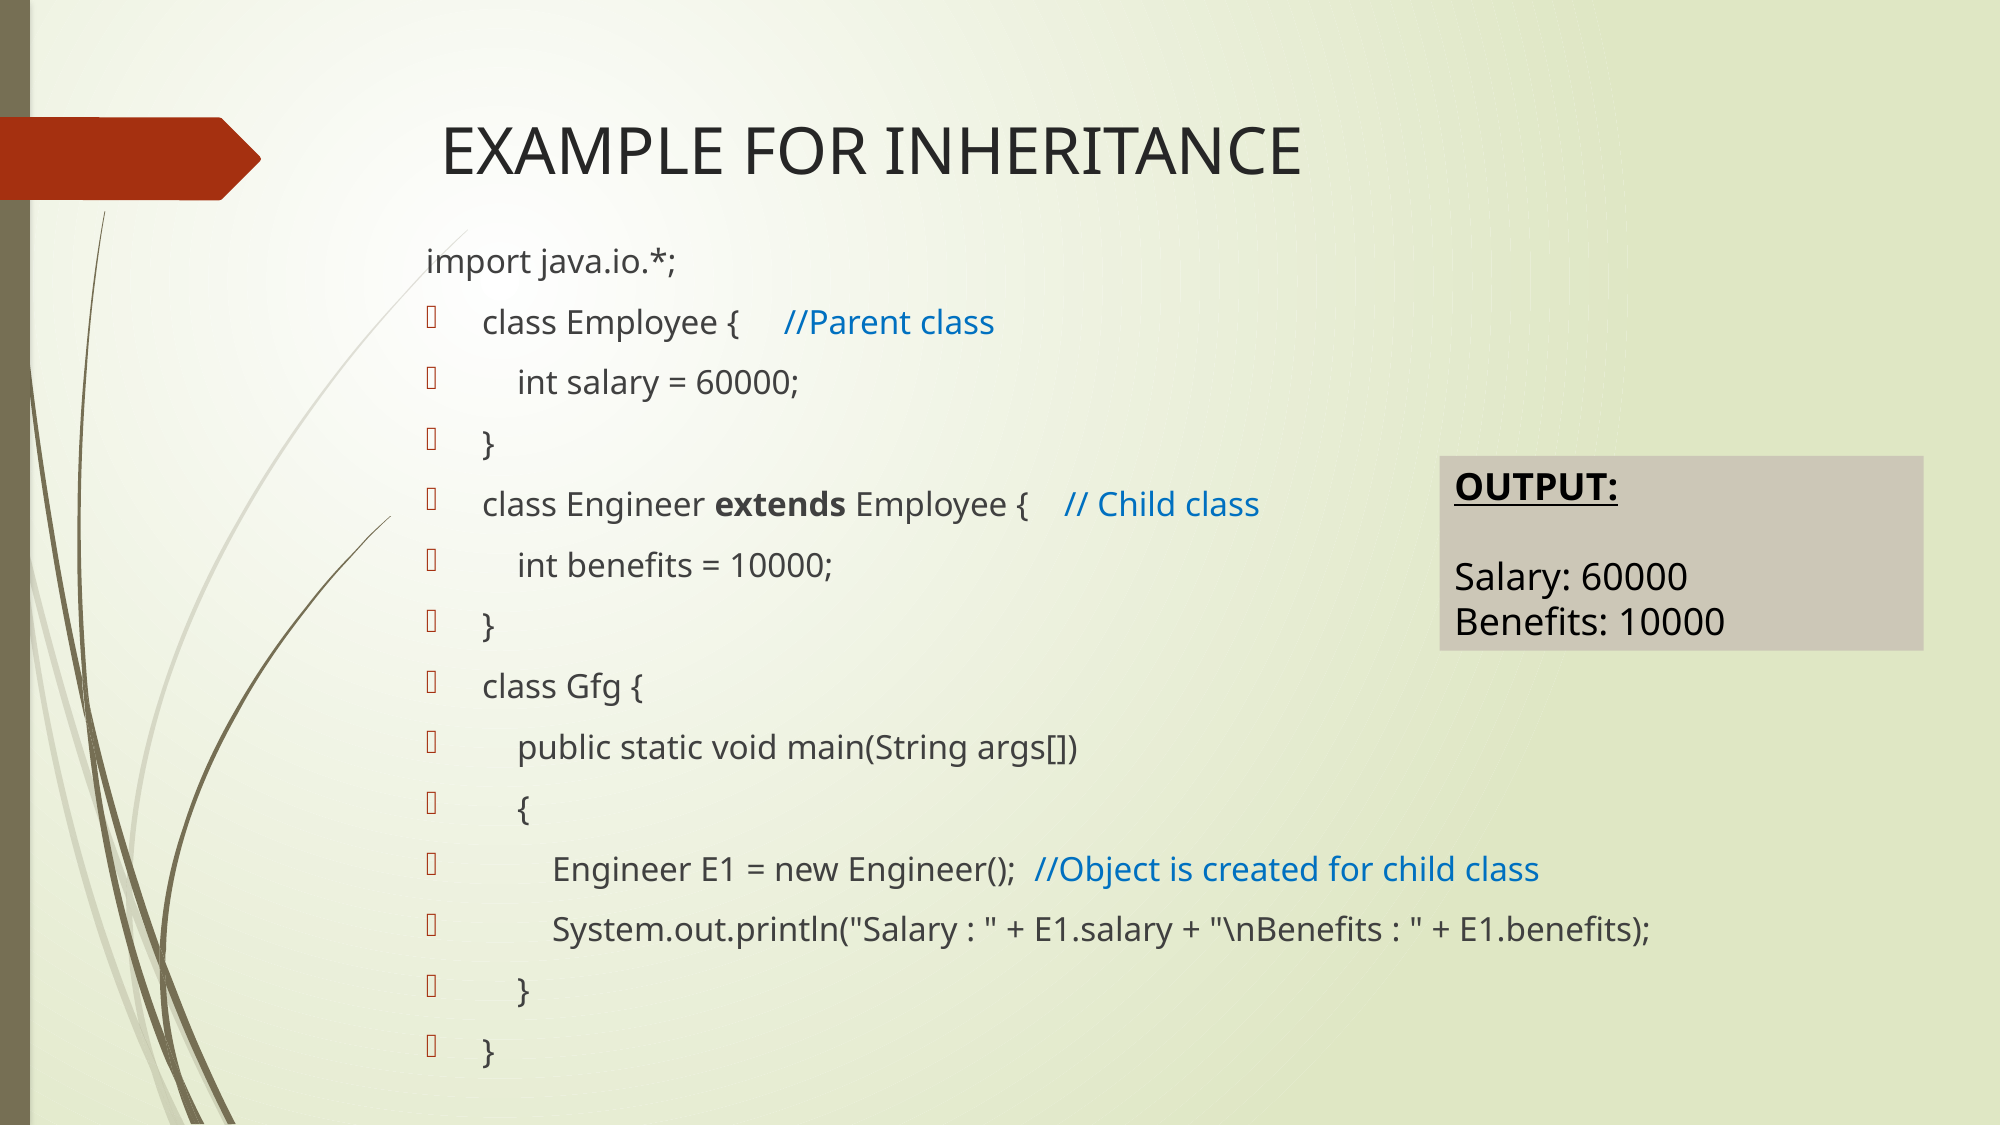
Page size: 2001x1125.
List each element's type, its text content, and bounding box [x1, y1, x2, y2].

text_box OUTPUT: Salary: 60000 Benefits: 10000 [1439, 455, 1924, 651]
title EXAMPLE FOR INHERITANCE [425, 102, 1459, 197]
list import java.io.*; class Employee { //Parent class int salary = 60000; } class Engineer extends Employee { // Child class int benefits = 10000; } class Gfg { public static void main(String args[]) { Engineer E1 = new Engineer(); //Object is created for child class System.out.println("Salary : " + E1.salary + "\nBenefits : " + E1.benefits); } } [410, 232, 1874, 1109]
